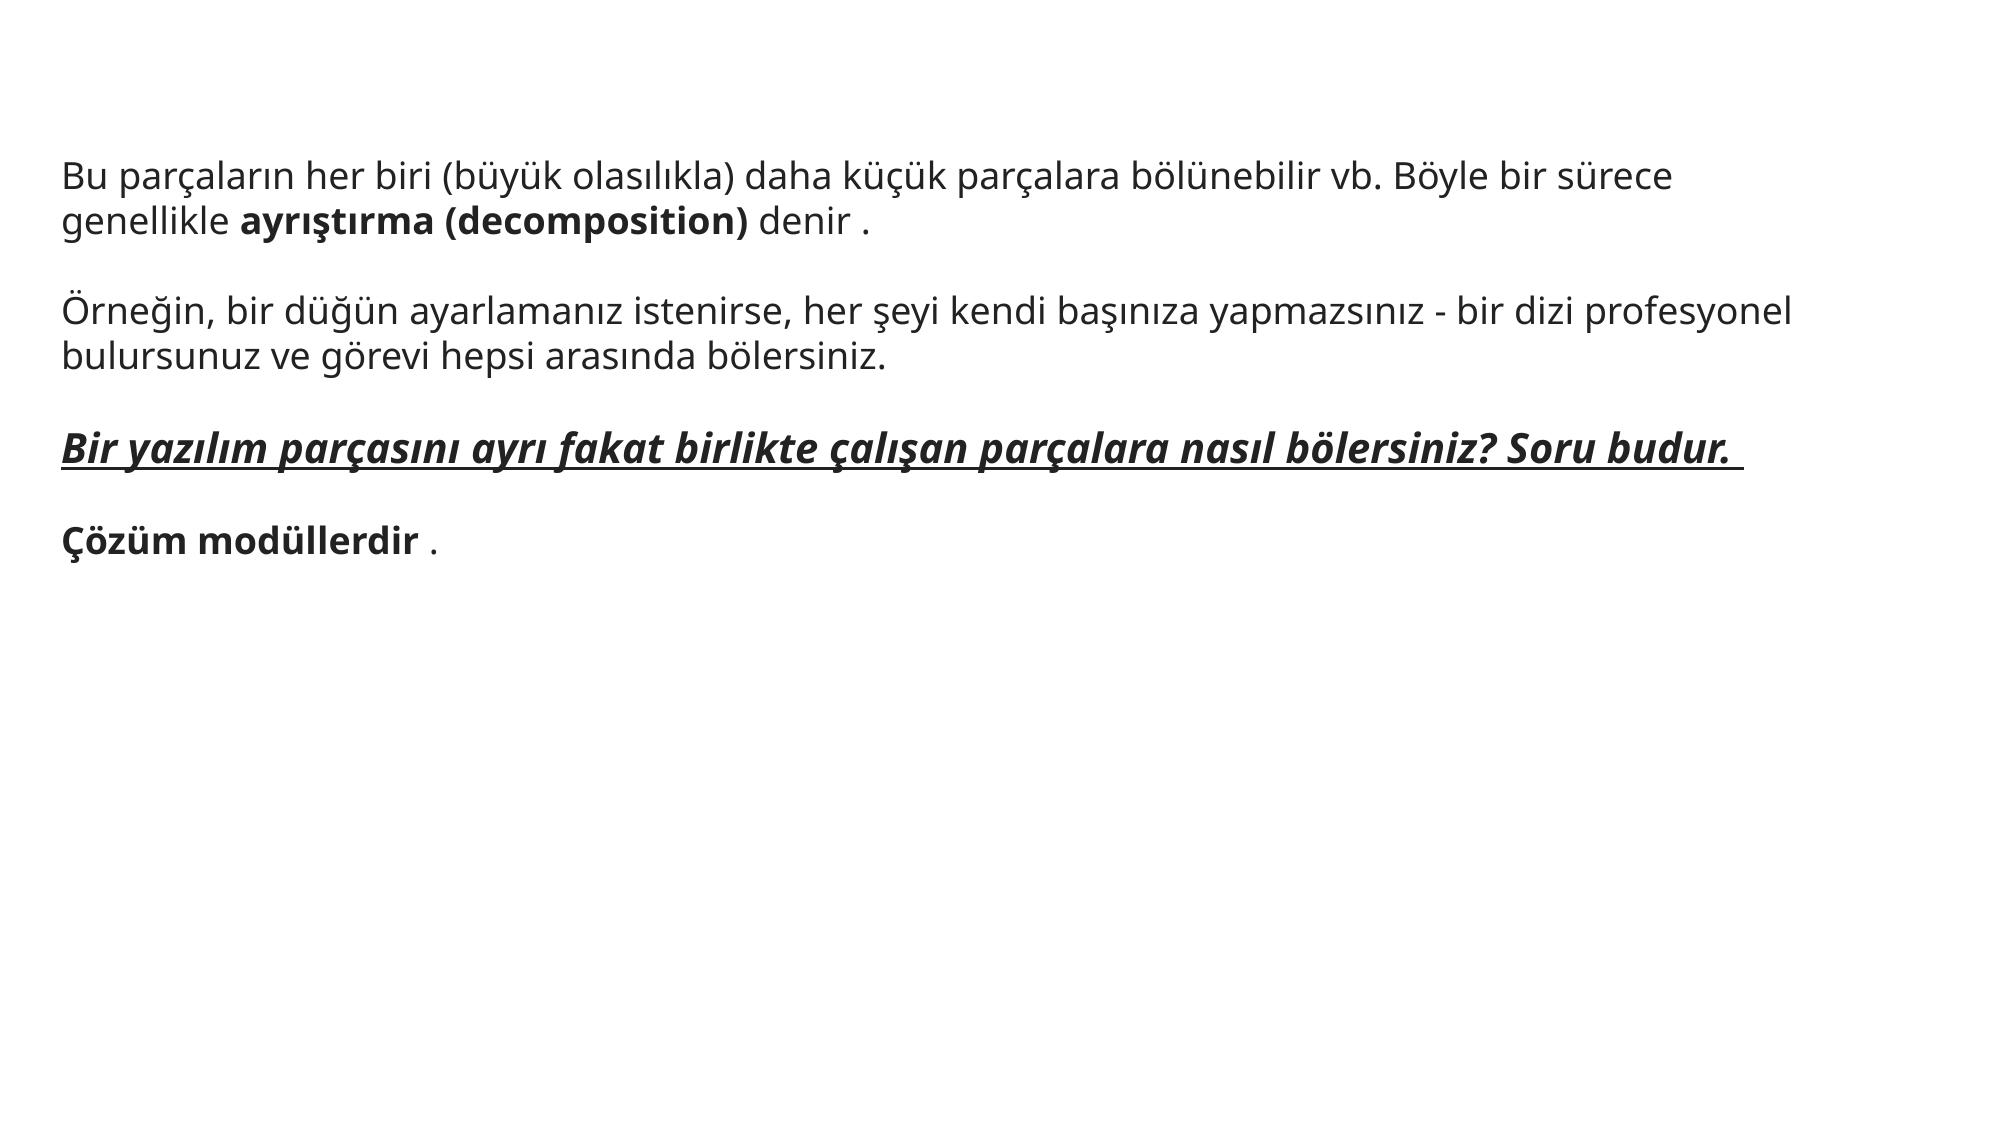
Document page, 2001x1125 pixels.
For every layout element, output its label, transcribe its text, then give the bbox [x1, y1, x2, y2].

text_box Bu parçaların her biri (büyük olasılıkla) daha küçük parçalara bölünebilir vb. Böyle bir sürece genellikle ayrıştırma (decomposition) denir . Örneğin, bir düğün ayarlamanız istenirse, her şeyi kendi başınıza yapmazsınız - bir dizi profesyonel bulursunuz ve görevi hepsi arasında bölersiniz. Bir yazılım parçasını ayrı fakat birlikte çalışan parçalara nasıl bölersiniz? Soru budur. Çözüm modüllerdir . [46, 99, 1969, 660]
